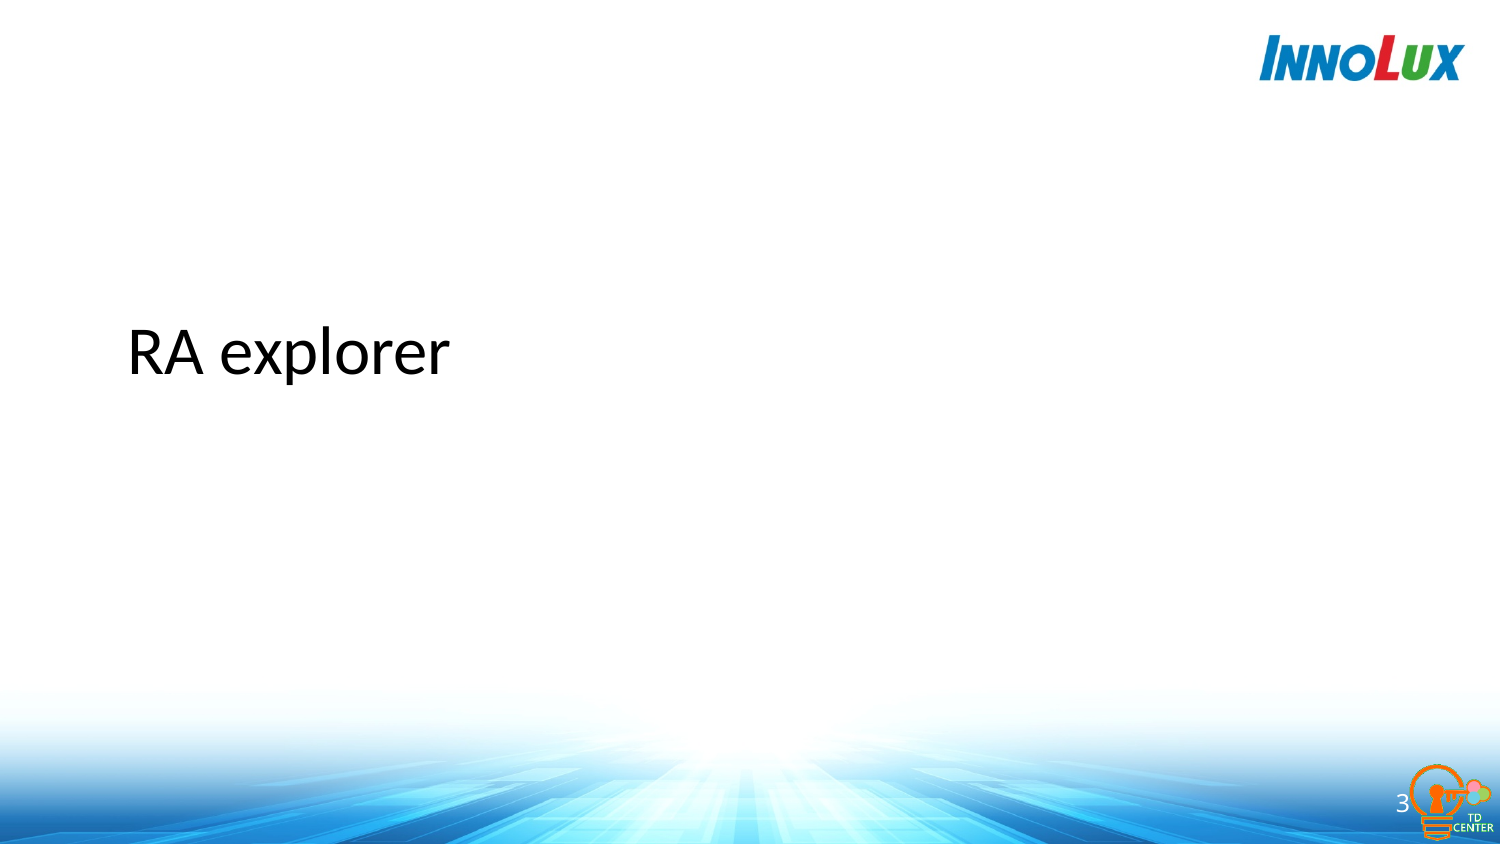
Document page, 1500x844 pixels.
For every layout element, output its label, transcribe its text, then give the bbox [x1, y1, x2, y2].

picture [0, 0, 1500, 844]
title RA explorer [112, 262, 1388, 443]
slide_number 3 [1074, 782, 1425, 827]
